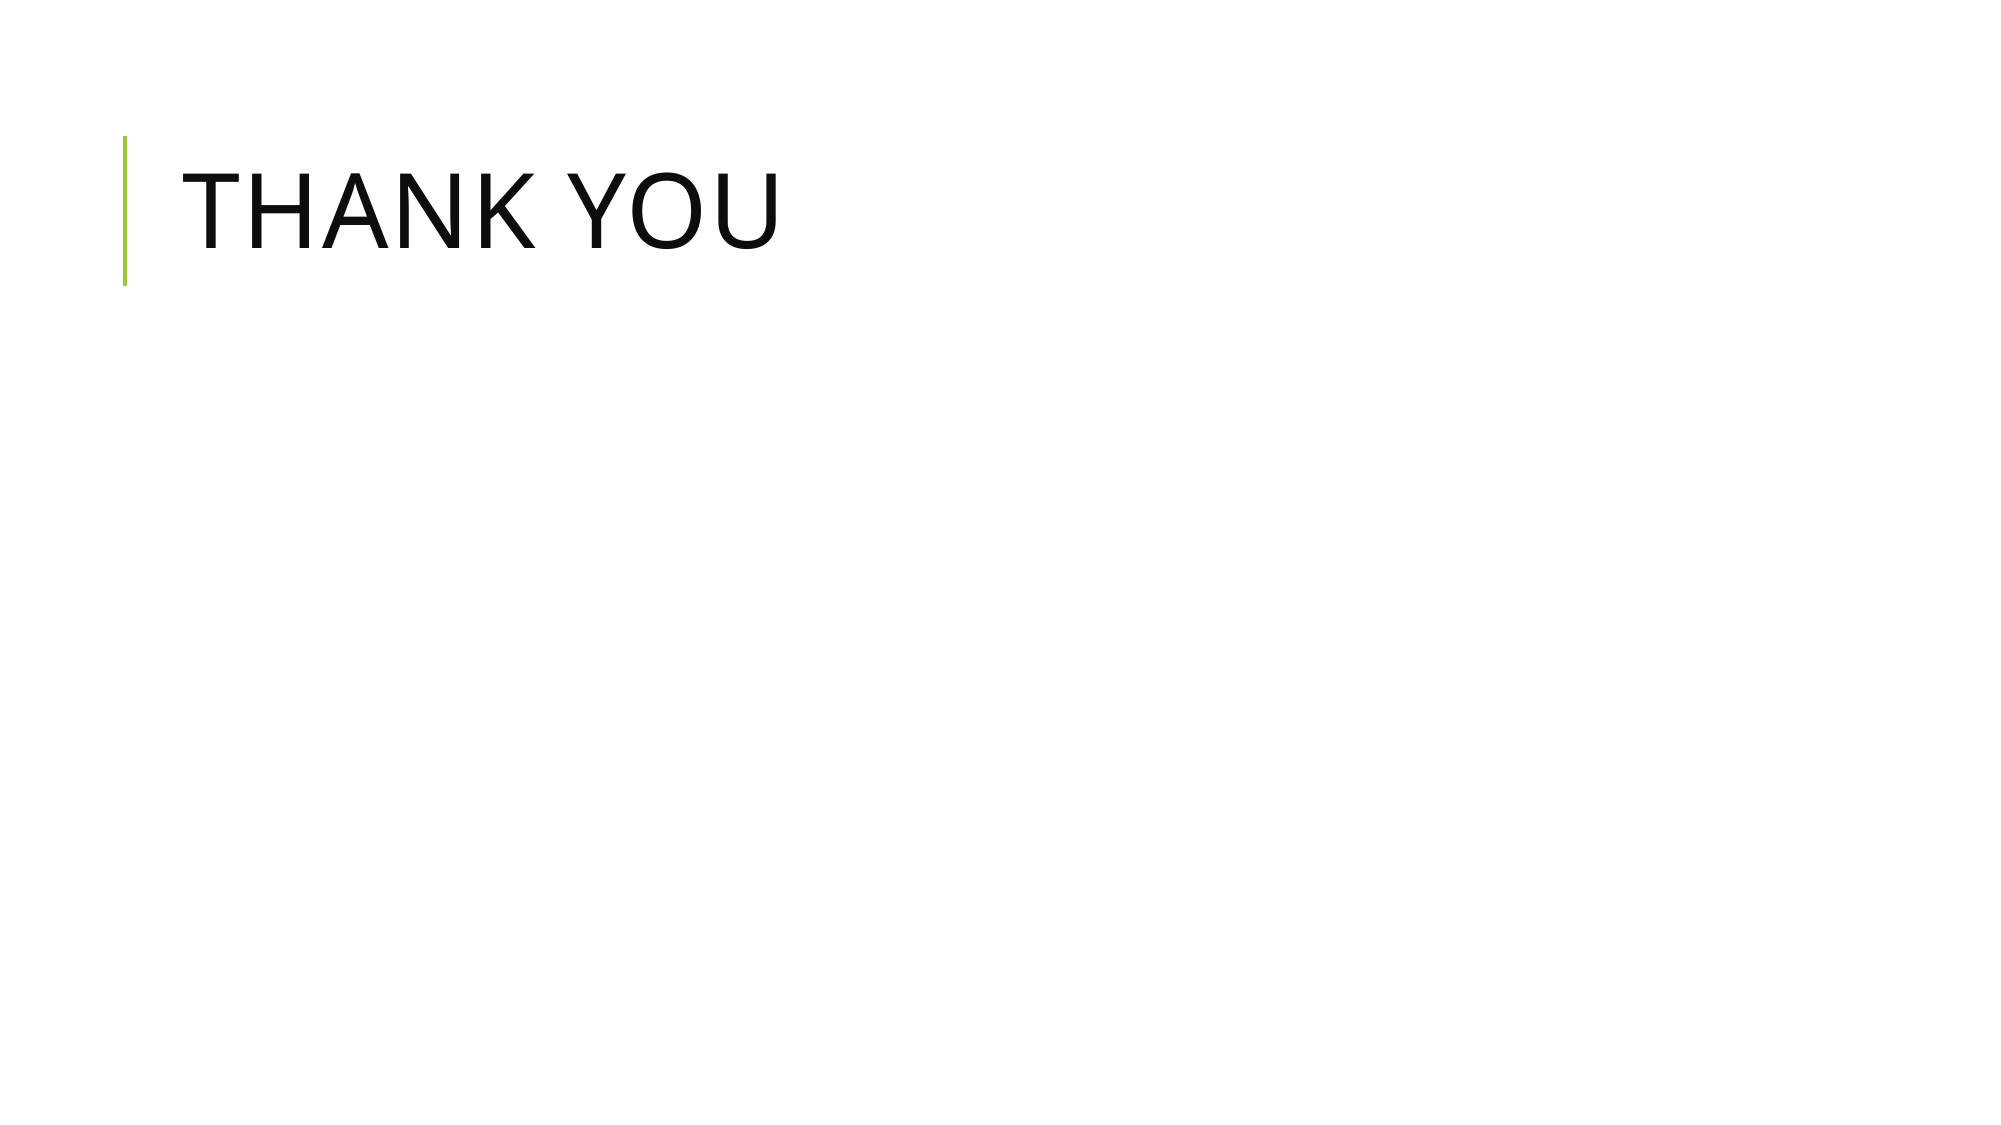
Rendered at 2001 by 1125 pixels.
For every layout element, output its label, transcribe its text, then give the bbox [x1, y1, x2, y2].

title Thank you [168, 96, 1763, 342]
